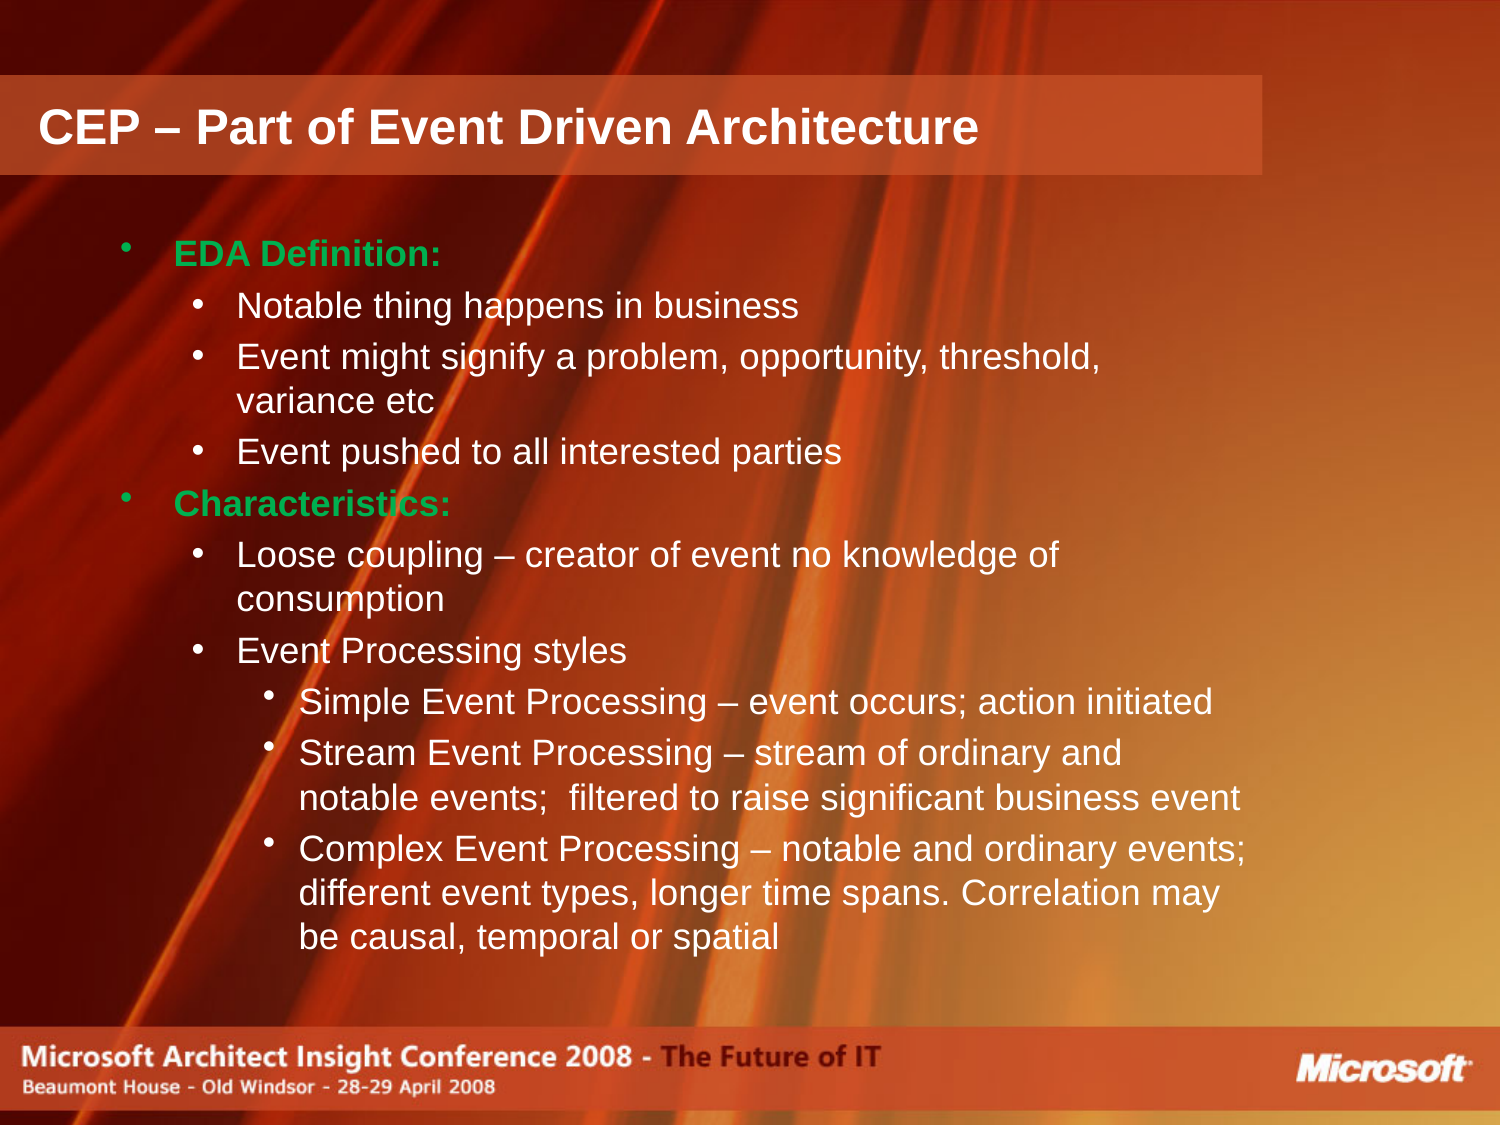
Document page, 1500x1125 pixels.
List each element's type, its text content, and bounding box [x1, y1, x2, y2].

list EDA Definition: Notable thing happens in business Event might signify a problem, opportunity, threshold, variance etc Event pushed to all interested parties Characteristics: Loose coupling – creator of event no knowledge of consumption Event Processing styles Simple Event Processing – event occurs; action initiated Stream Event Processing – stream of ordinary and notable events; filtered to raise significant business event Complex Event Processing – notable and ordinary events; different event types, longer time spans. Correlation may be causal, temporal or spatial [105, 222, 1266, 997]
picture [0, 0, 1500, 1125]
title CEP – Part of Event Driven Architecture [23, 87, 1243, 176]
